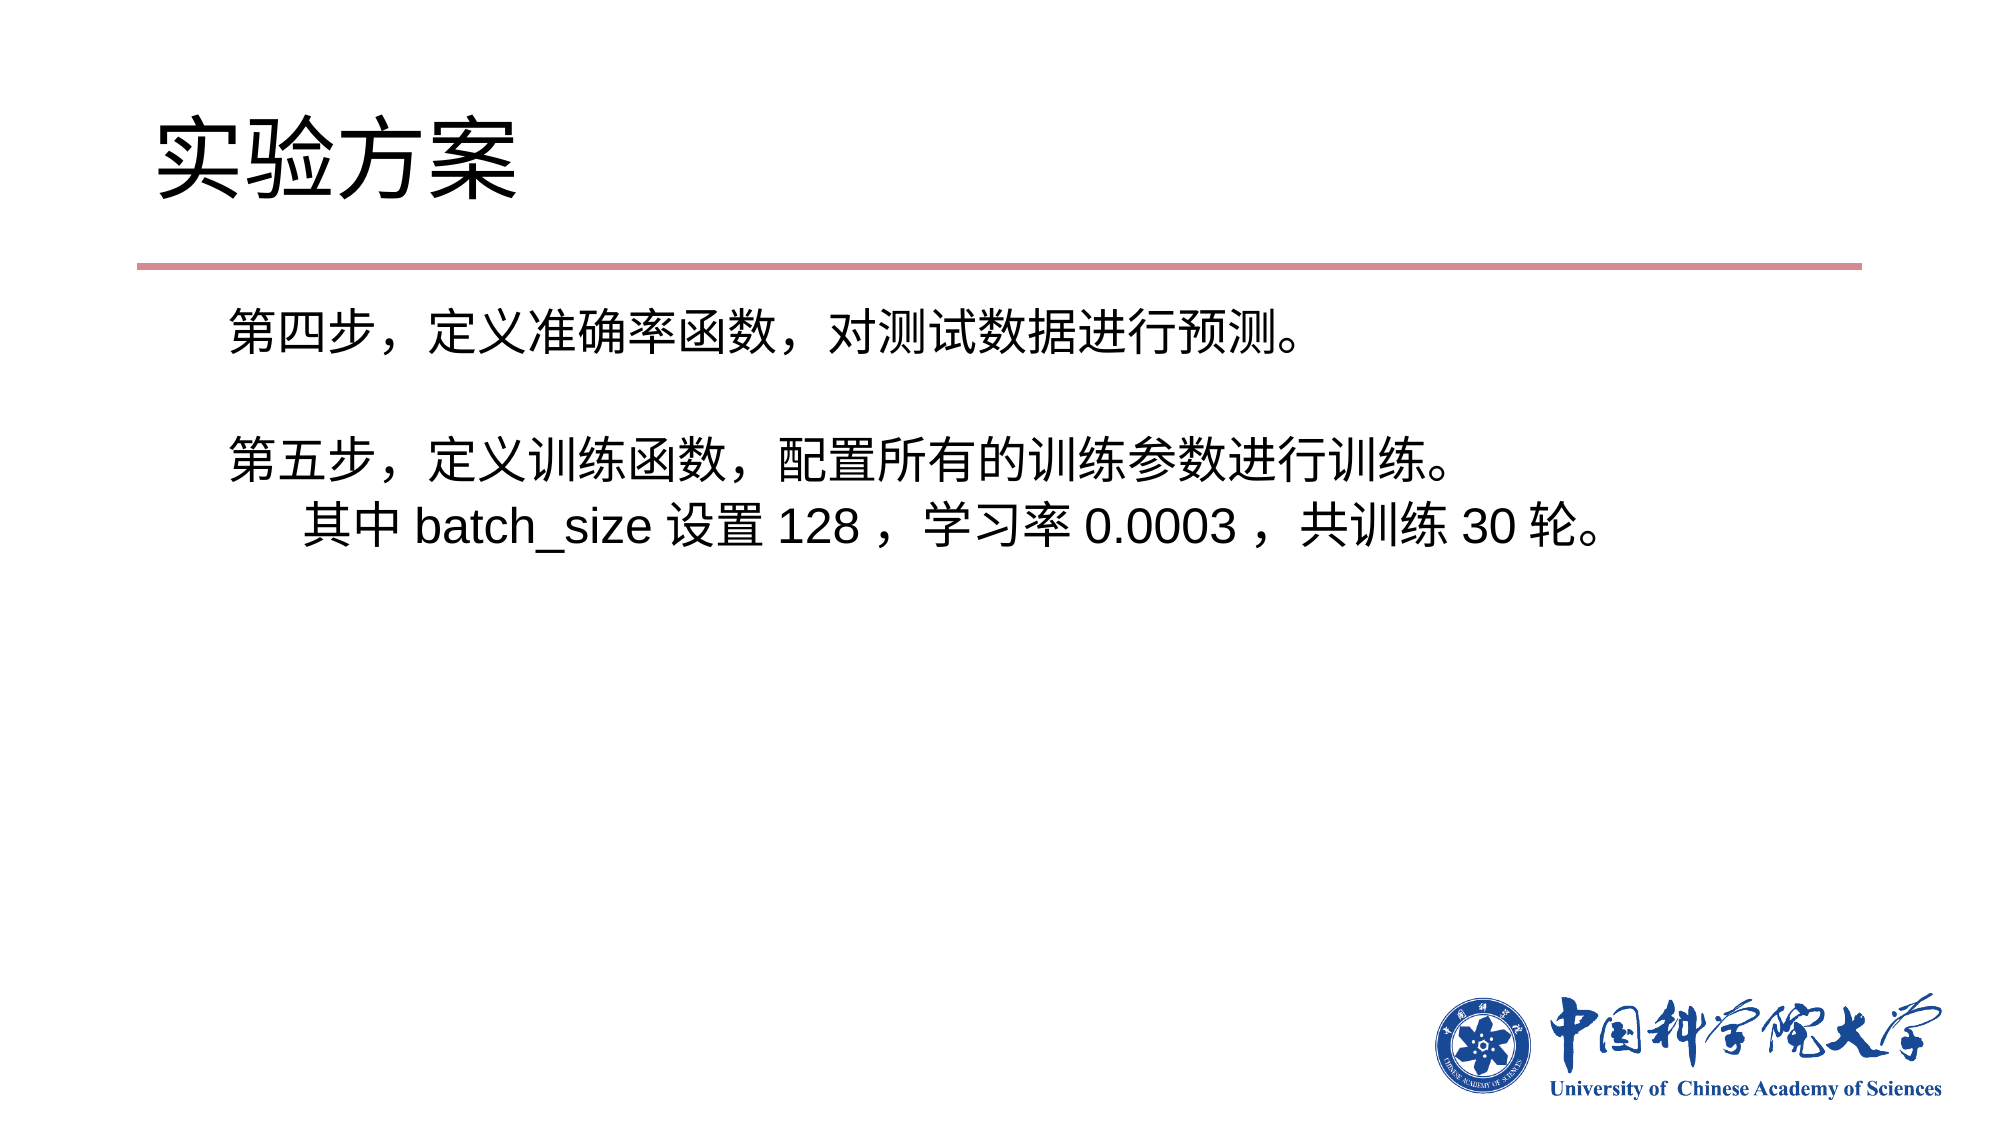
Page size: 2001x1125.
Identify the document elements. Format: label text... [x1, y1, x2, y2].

list 第四步，定义准确率函数，对测试数据进行预测。 第五步，定义训练函数，配置所有的训练参数进行训练。 其中batch_size设置128，学习率0.0003，共训练30轮。 [137, 299, 1863, 1014]
title 实验方案 [137, 59, 1863, 267]
picture [1435, 993, 1942, 1100]
